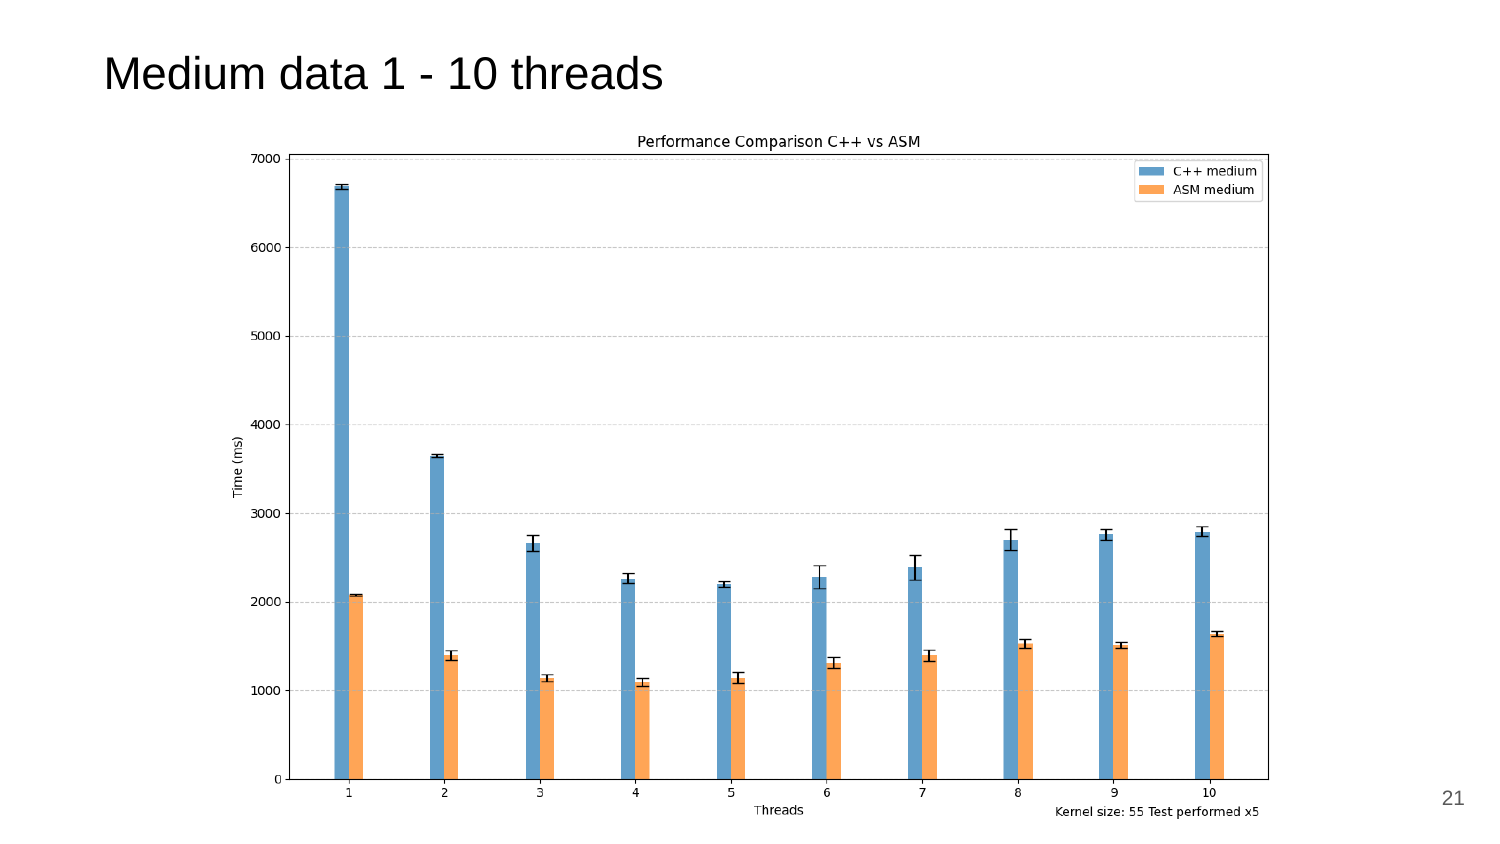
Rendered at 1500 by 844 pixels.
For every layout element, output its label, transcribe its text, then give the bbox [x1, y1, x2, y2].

picture [218, 121, 1281, 830]
slide_number ‹#› [1389, 764, 1480, 830]
text_box Medium data 1 - 10 threads [88, 28, 1462, 120]
